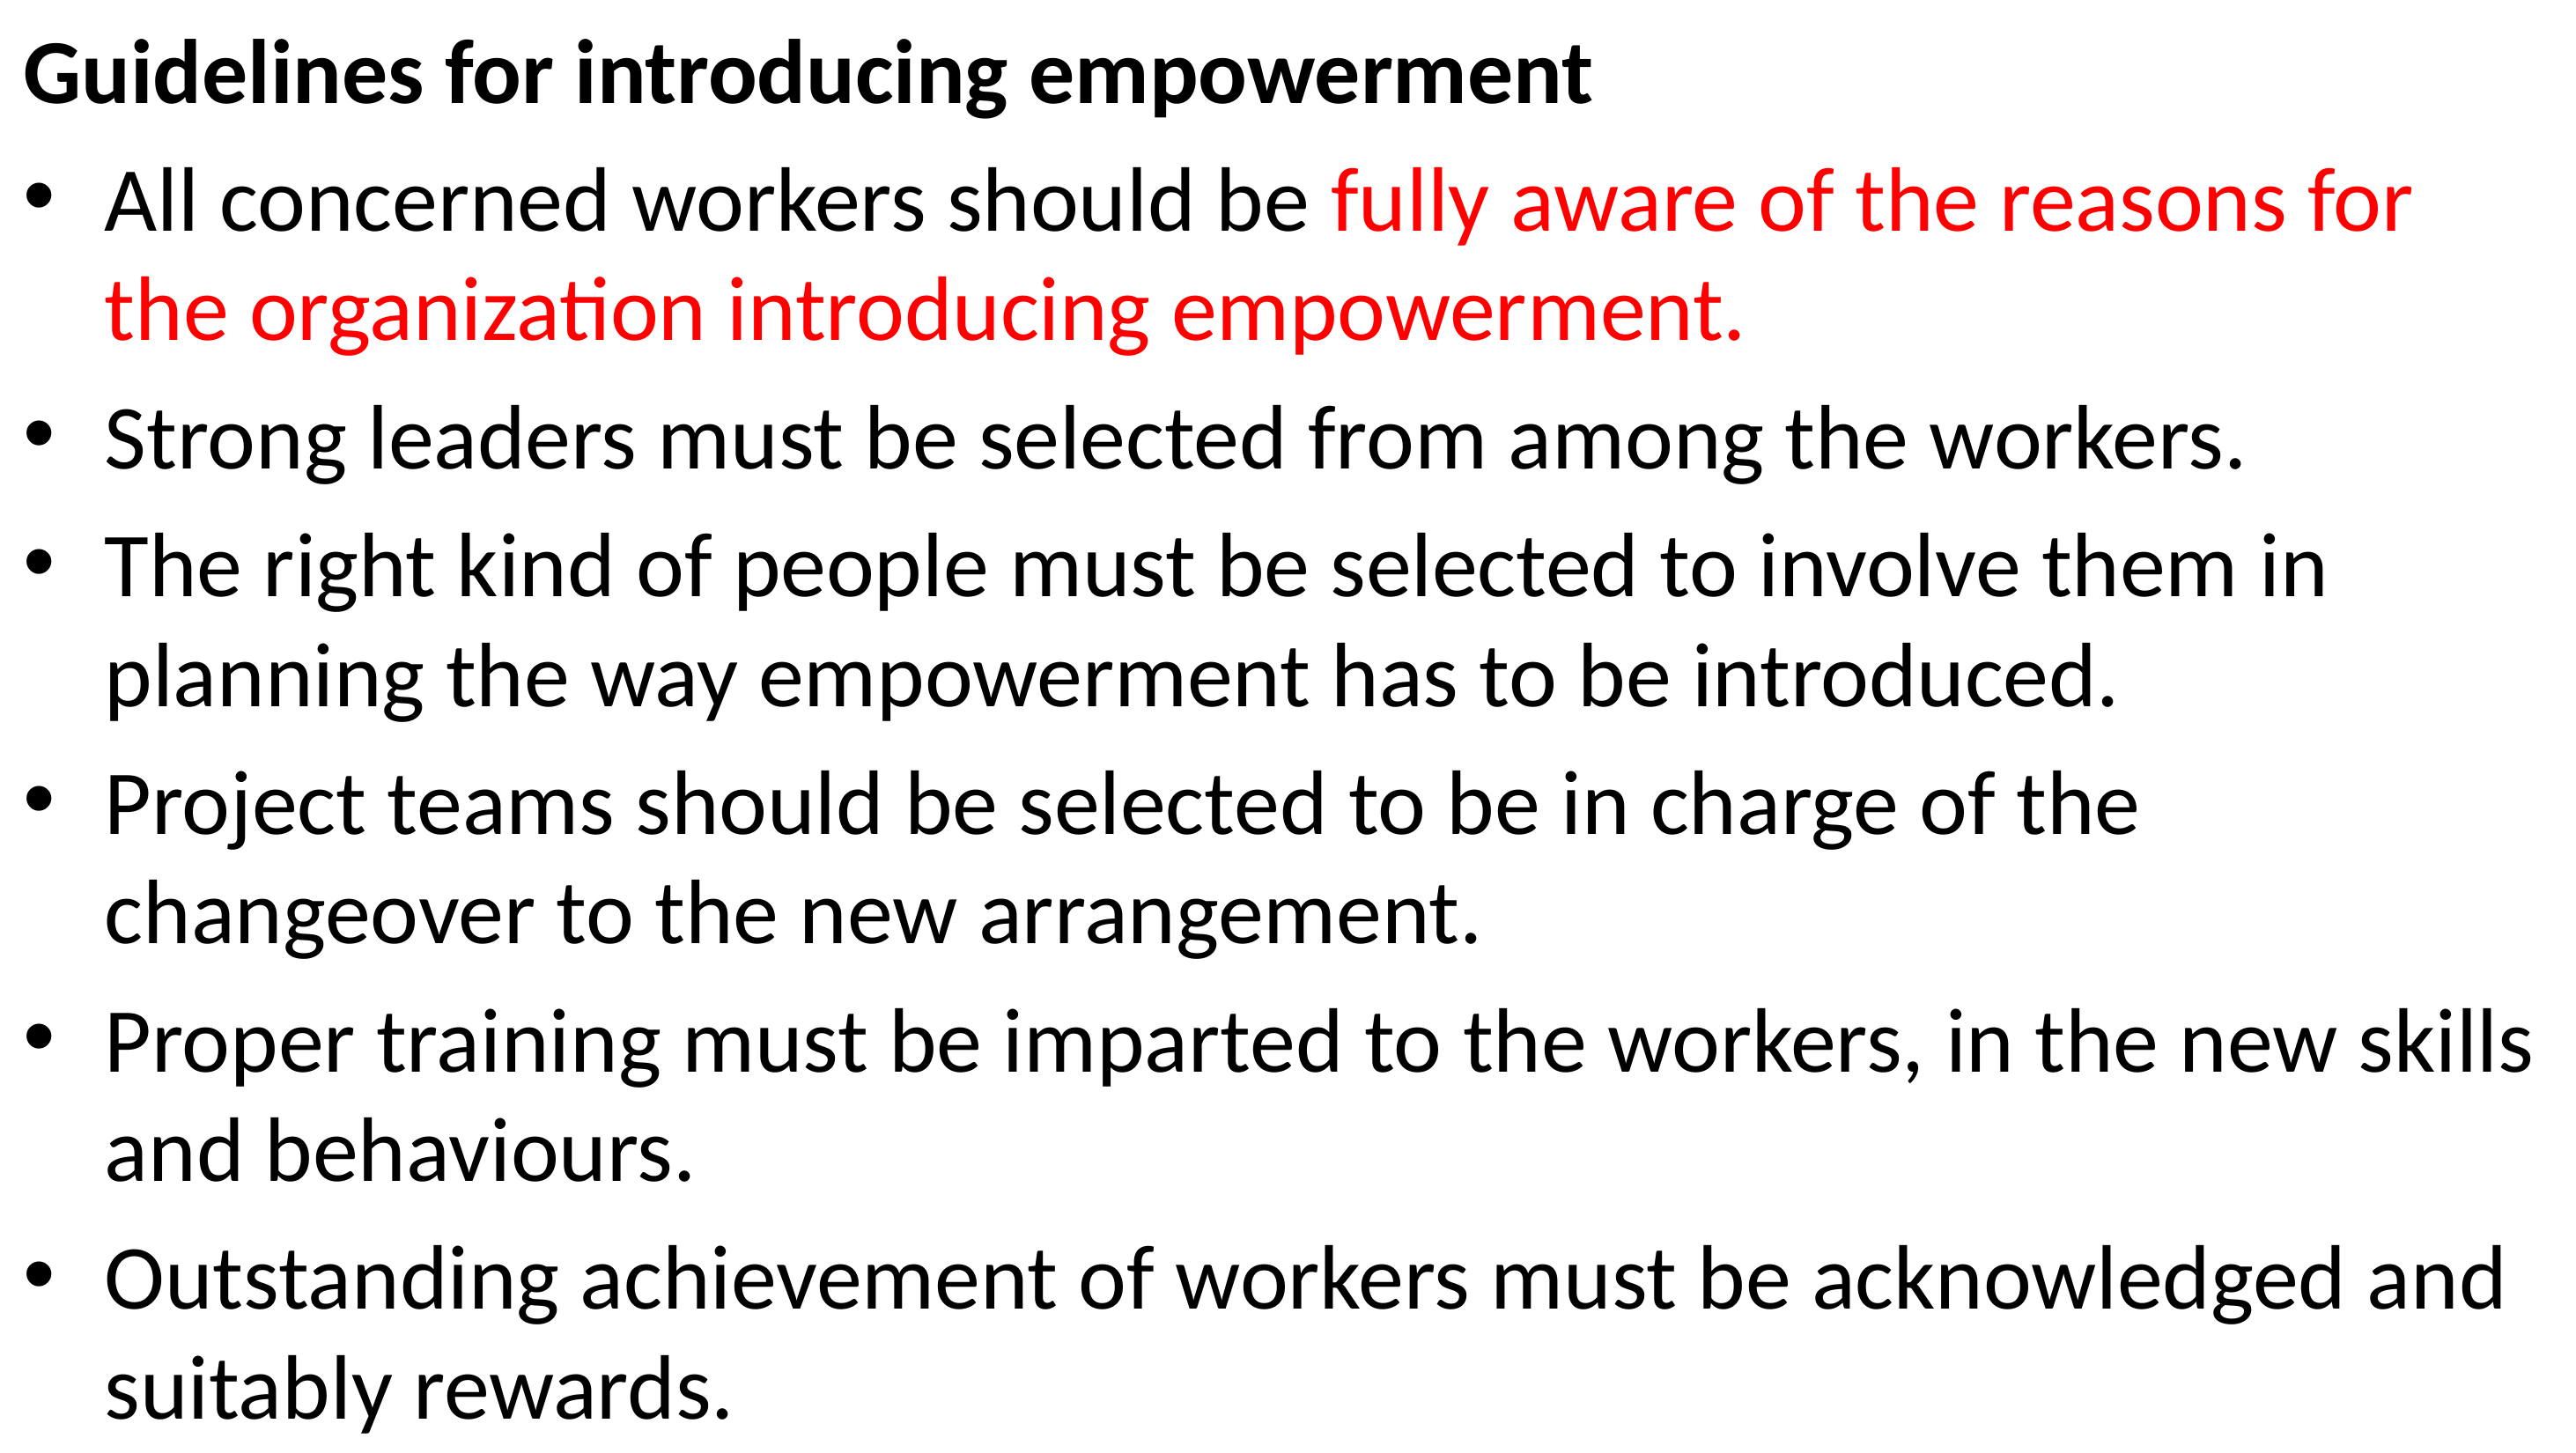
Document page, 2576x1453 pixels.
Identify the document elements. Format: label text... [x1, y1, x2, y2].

list Guidelines for introducing empowerment All concerned workers should be fully aware of the reasons for the organization introducing empowerment. Strong leaders must be selected from among the workers. The right kind of people must be selected to involve them in planning the way empowerment has to be introduced. Project teams should be selected to be in charge of the changeover to the new arrangement. Proper training must be imparted to the workers, in the new skills and behaviours. Outstanding achievement of workers must be acknowledged and suitably rewards. [0, 0, 2576, 1453]
